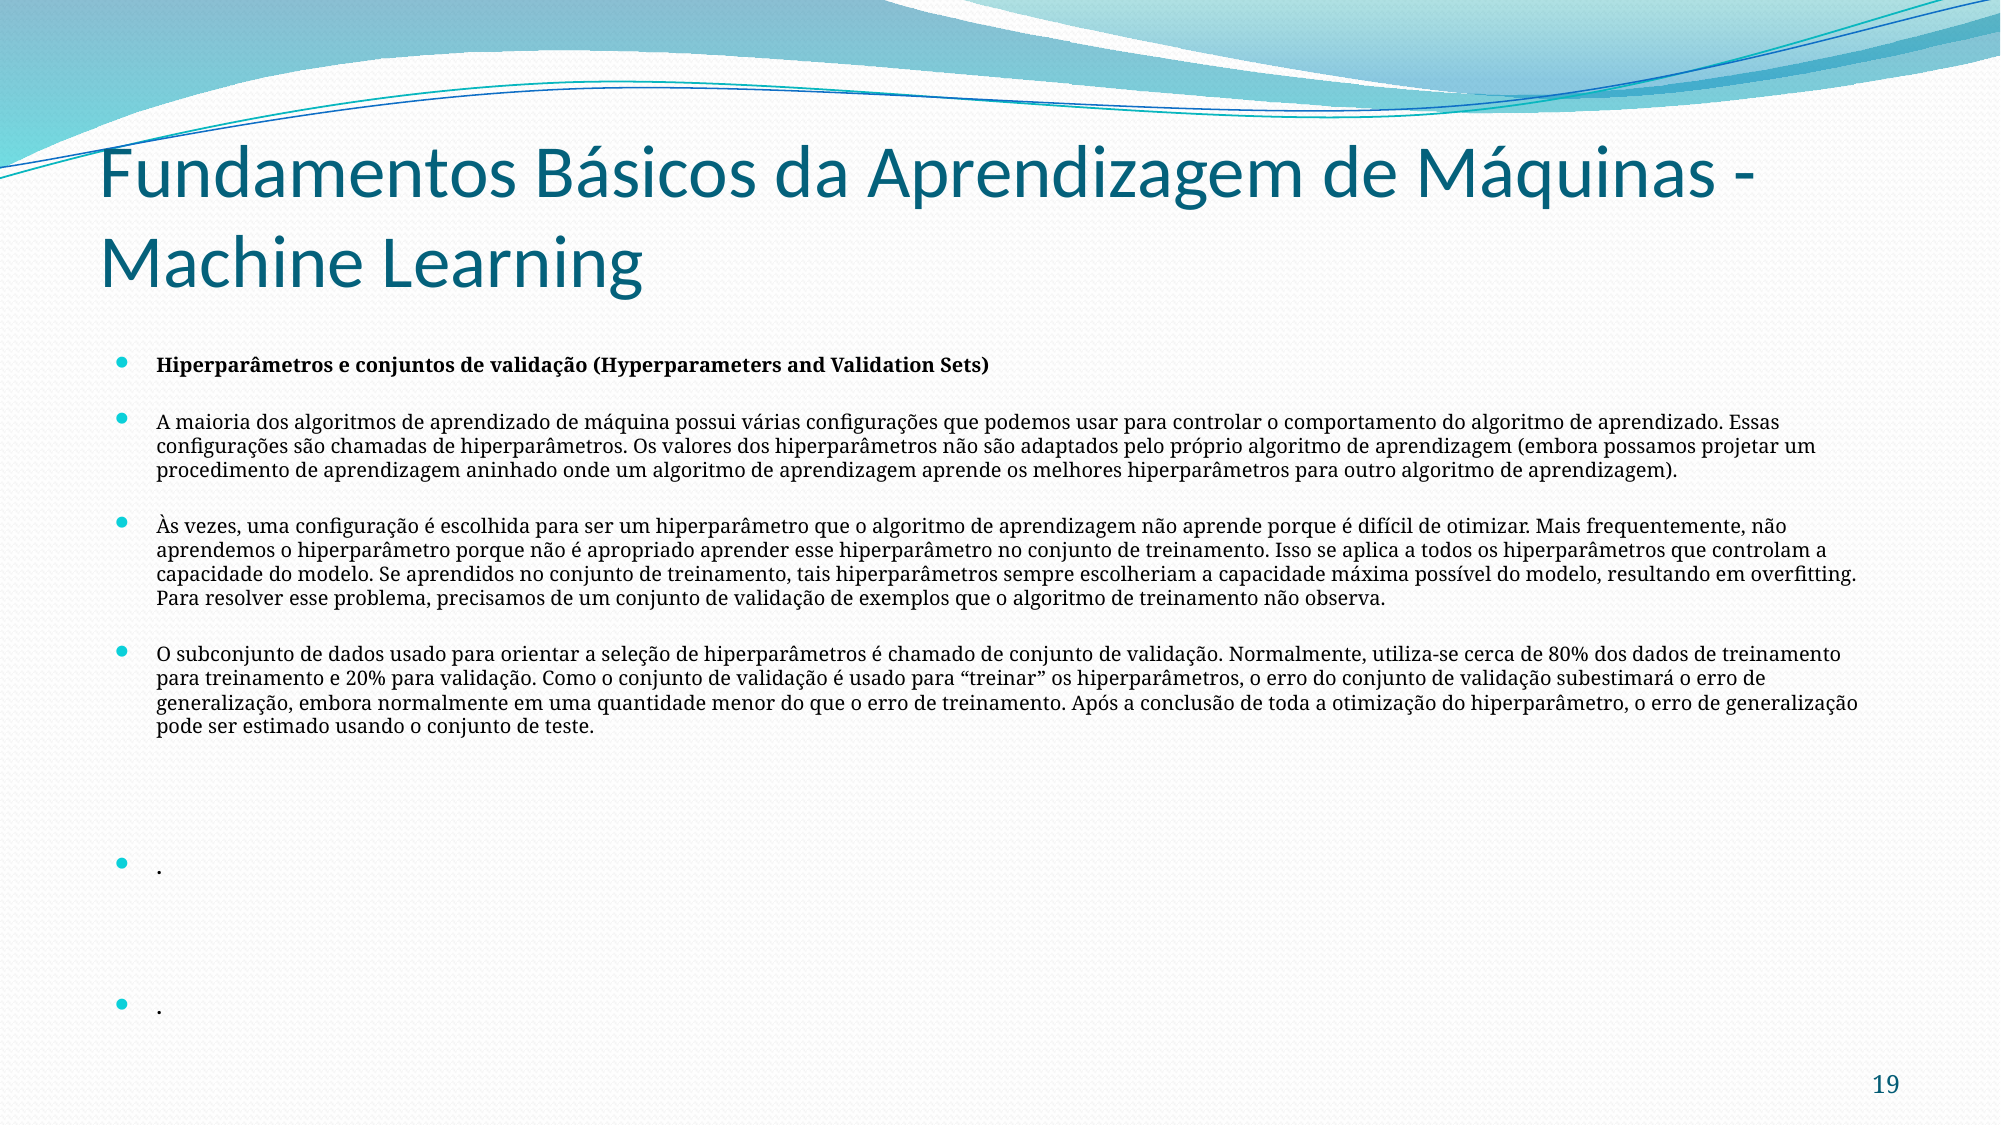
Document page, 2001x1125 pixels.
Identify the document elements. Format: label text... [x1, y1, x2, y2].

list Hiperparâmetros e conjuntos de validação (Hyperparameters and Validation Sets) A maioria dos algoritmos de aprendizado de máquina possui várias configurações que podemos usar para controlar o comportamento do algoritmo de aprendizado. Essas configurações são chamadas de hiperparâmetros. Os valores dos hiperparâmetros não são adaptados pelo próprio algoritmo de aprendizagem (embora possamos projetar um procedimento de aprendizagem aninhado onde um algoritmo de aprendizagem aprende os melhores hiperparâmetros para outro algoritmo de aprendizagem). Às vezes, uma configuração é escolhida para ser um hiperparâmetro que o algoritmo de aprendizagem não aprende porque é difícil de otimizar. Mais frequentemente, não aprendemos o hiperparâmetro porque não é apropriado aprender esse hiperparâmetro no conjunto de treinamento. Isso se aplica a todos os hiperparâmetros que controlam a capacidade do modelo. Se aprendidos no conjunto de treinamento, tais hiperparâmetros sempre escolheriam a capacidade máxima possível do modelo, resultando em overfitting. Para resolver esse problema, precisamos de um conjunto de validação de exemplos que o algoritmo de treinamento não observa. O subconjunto de dados usado para orientar a seleção de hiperparâmetros é chamado de conjunto de validação. Normalmente, utiliza-se cerca de 80% dos dados de treinamento para treinamento e 20% para validação. Como o conjunto de validação é usado para “treinar” os hiperparâmetros, o erro do conjunto de validação subestimará o erro de generalização, embora normalmente em uma quantidade menor do que o erro de treinamento. Após a conclusão de toda a otimização do hiperparâmetro, o erro de generalização pode ser estimado usando o conjunto de teste. . . [99, 317, 1900, 1038]
title Fundamentos Básicos da Aprendizagem de Máquinas - Machine Learning [99, 115, 1900, 303]
slide_number 19 [1733, 1042, 1900, 1103]
